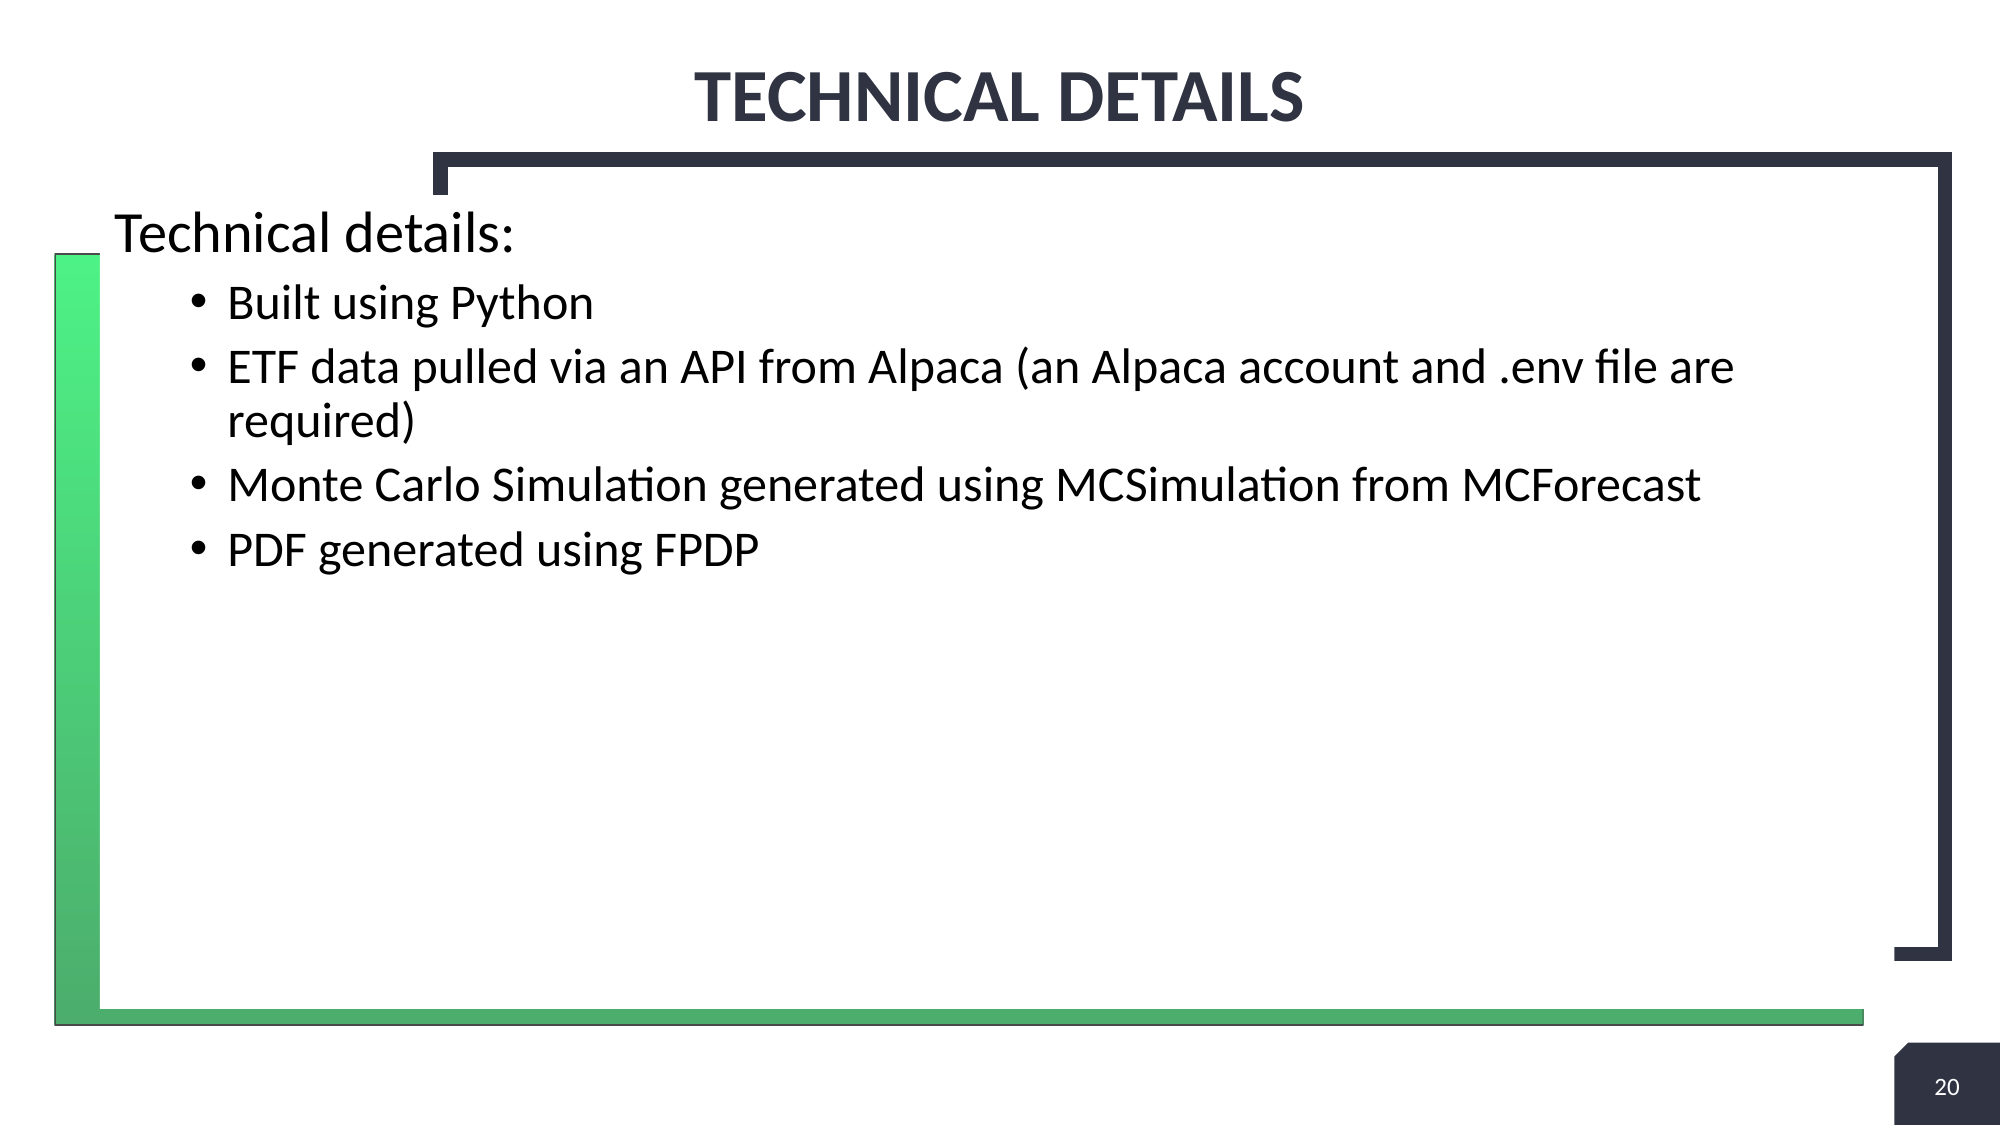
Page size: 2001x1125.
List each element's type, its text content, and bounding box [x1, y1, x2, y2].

list Technical details: Built using Python ETF data pulled via an API from Alpaca (an Alpaca account and .env file are required) Monte Carlo Simulation generated using MCSimulation from MCForecast PDF generated using FPDP [99, 195, 1895, 1009]
title Technical details [97, 0, 1903, 196]
slide_number 20 [1894, 1052, 2000, 1119]
